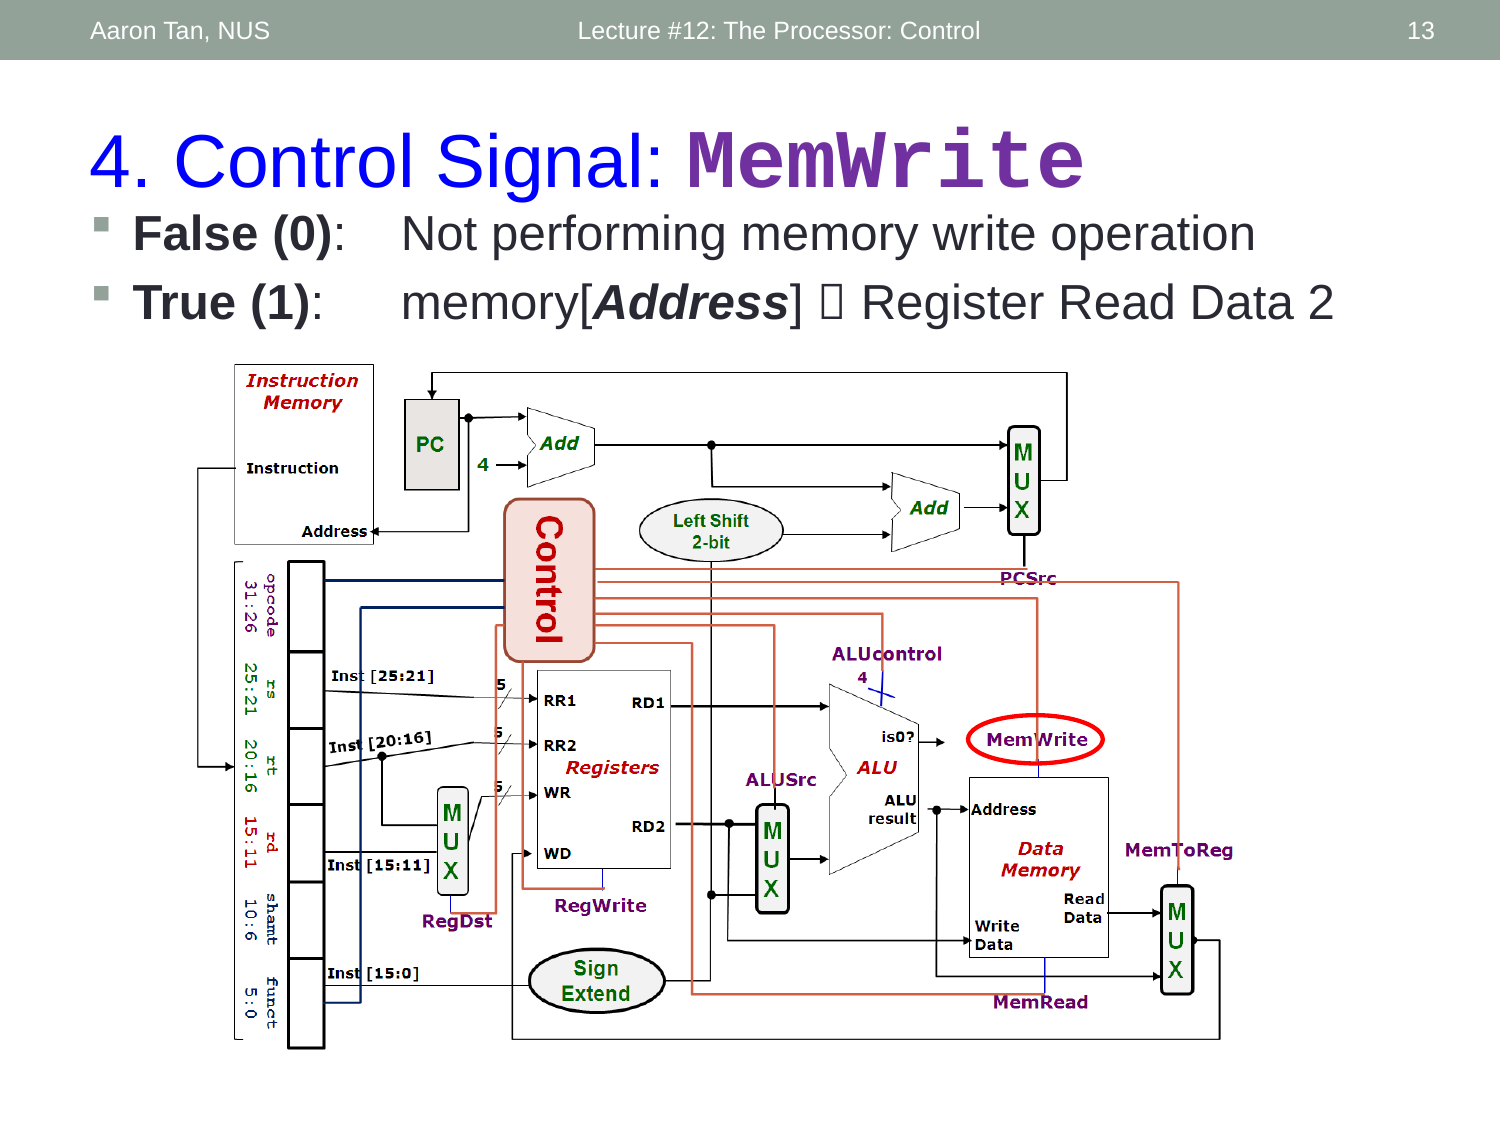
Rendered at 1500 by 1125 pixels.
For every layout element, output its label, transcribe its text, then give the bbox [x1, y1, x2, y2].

text_box False (0): Not performing memory write operation True (1): memory[Address]  Register Read Data 2 [75, 193, 1450, 382]
slide_number 13 [1308, 3, 1450, 57]
slide_number Aaron Tan, NUS [75, 3, 550, 57]
text_box 4. Control Signal: MemWrite [74, 96, 1425, 212]
footer Lecture #12: The Processor: Control [562, 3, 1238, 57]
picture [187, 362, 1238, 1053]
